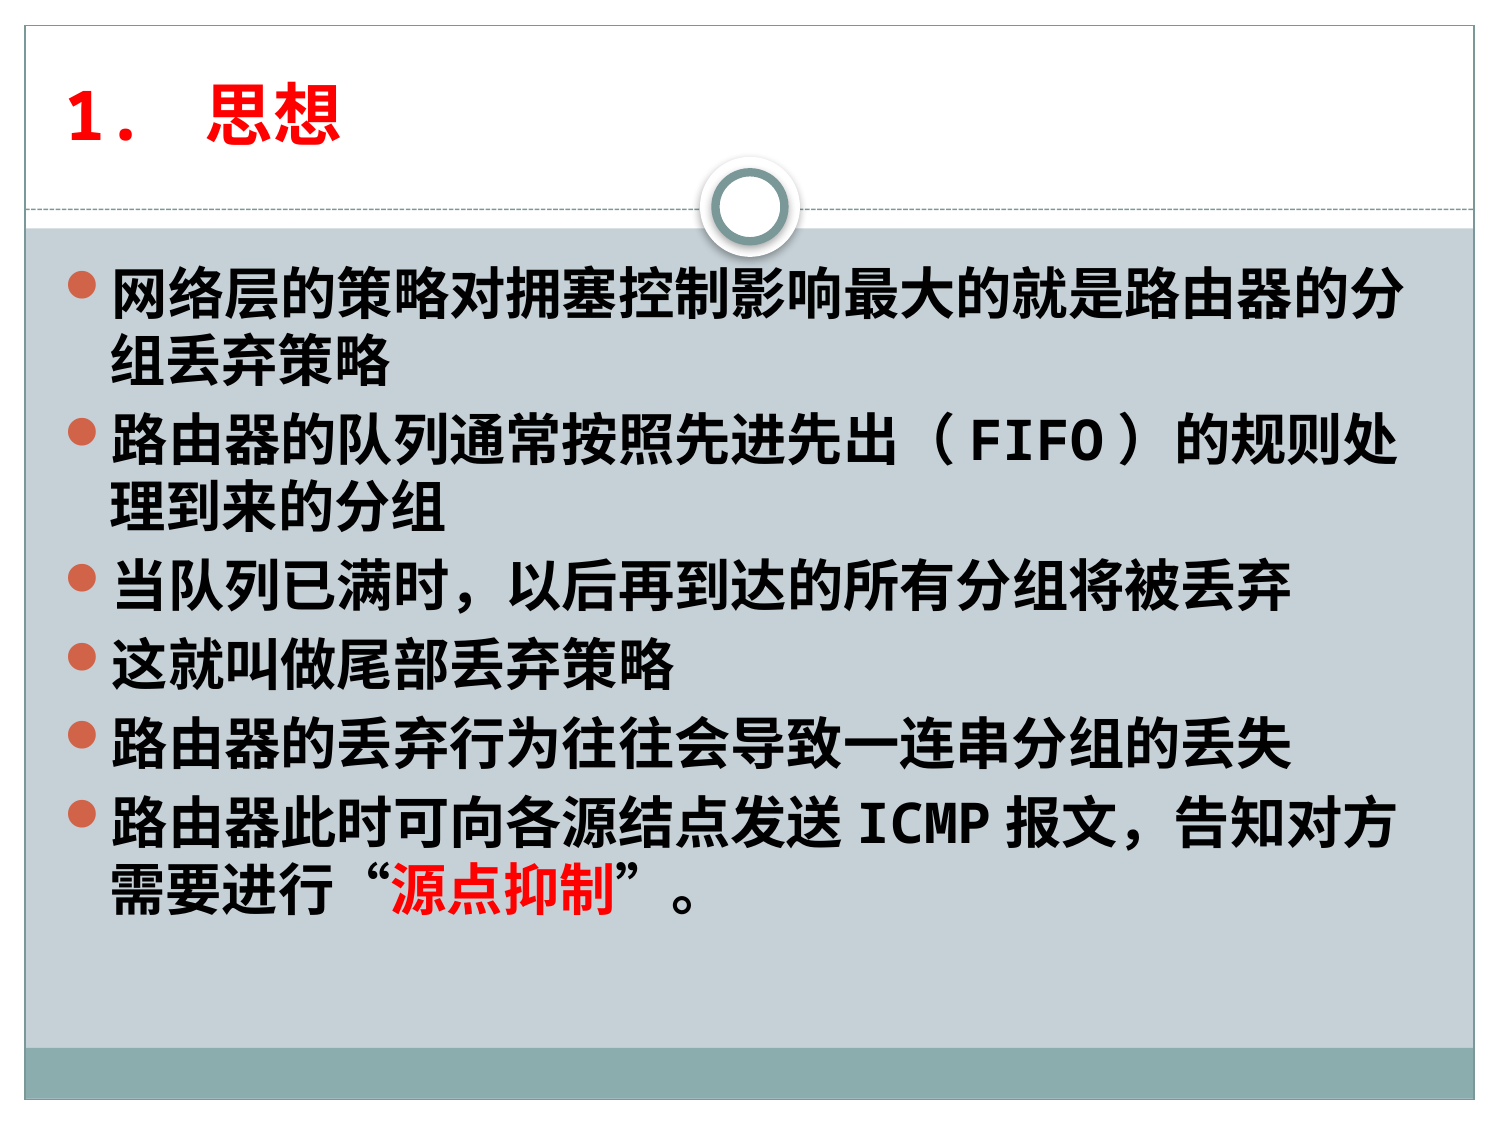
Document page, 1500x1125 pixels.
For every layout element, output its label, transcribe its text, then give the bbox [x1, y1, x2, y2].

title 1. 思想 [49, 37, 1450, 162]
list 网络层的策略对拥塞控制影响最大的就是路由器的分组丢弃策略 路由器的队列通常按照先进先出（FIFO）的规则处理到来的分组 当队列已满时，以后再到达的所有分组将被丢弃 这就叫做尾部丢弃策略 路由器的丢弃行为往往会导致一连串分组的丢失 路由器此时可向各源结点发送ICMP报文，告知对方需要进行“源点抑制”。 [49, 250, 1445, 1001]
